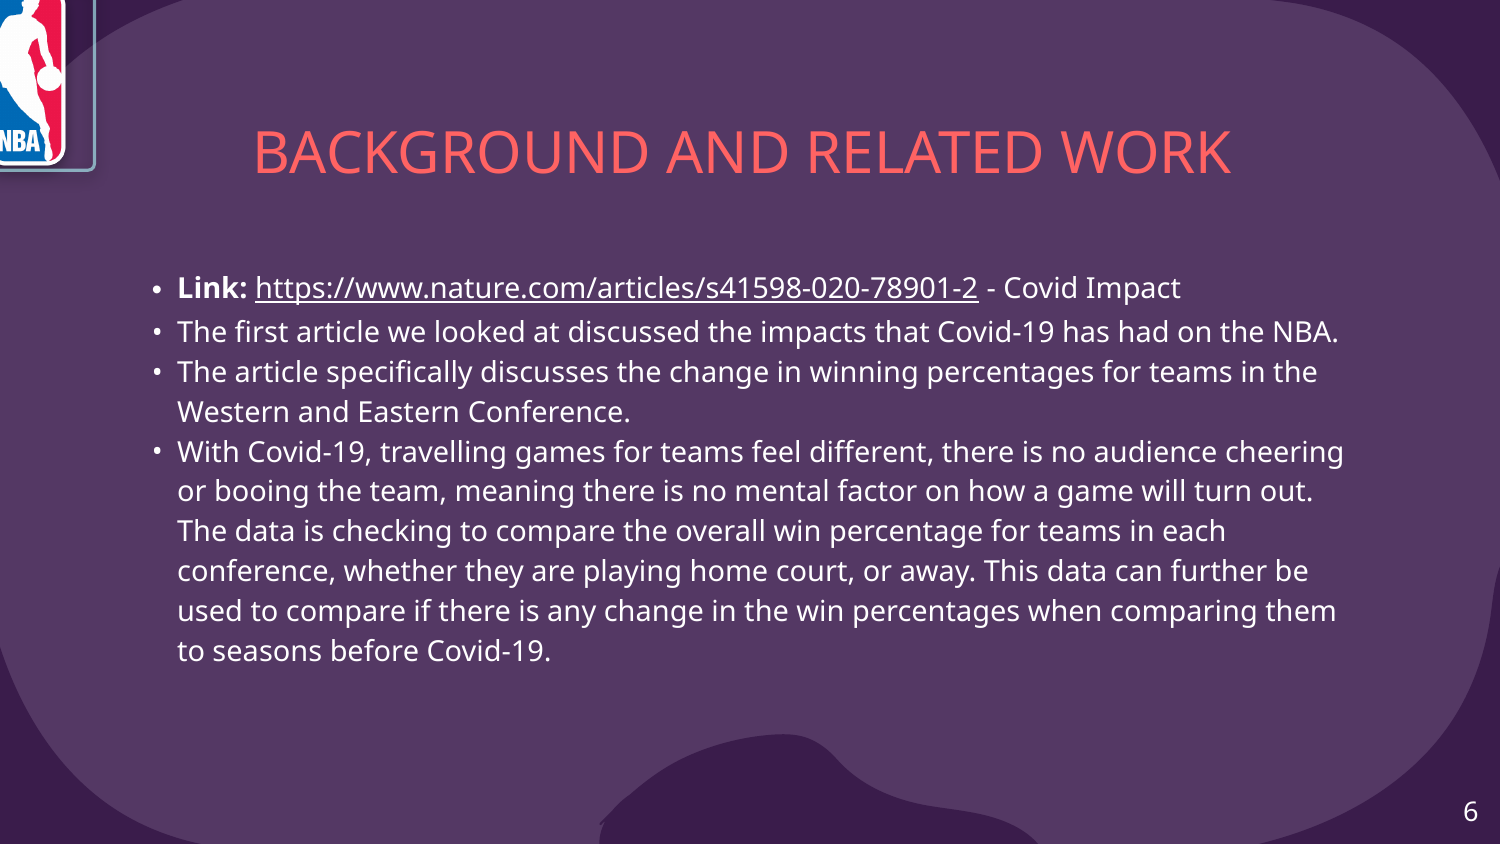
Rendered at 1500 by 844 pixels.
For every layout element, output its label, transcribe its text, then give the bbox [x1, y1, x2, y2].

text_box Link: https://www.nature.com/articles/s41598-020-78901-2 - Covid Impact The first article we looked at discussed the impacts that Covid-19 has had on the NBA. The article specifically discusses the change in winning percentages for teams in the Western and Eastern Conference. With Covid-19, travelling games for teams feel different, there is no audience cheering or booing the team, meaning there is no mental factor on how a game will turn out. The data is checking to compare the overall win percentage for teams in each conference, whether they are playing home court, or away. This data can further be used to compare if there is any change in the win percentages when comparing them to seasons before Covid-19. [140, 257, 1360, 694]
slide_number ‹#› [1403, 779, 1494, 844]
picture [0, 0, 95, 171]
title BACKGROUND AND RELATED WORK [152, 82, 1348, 219]
